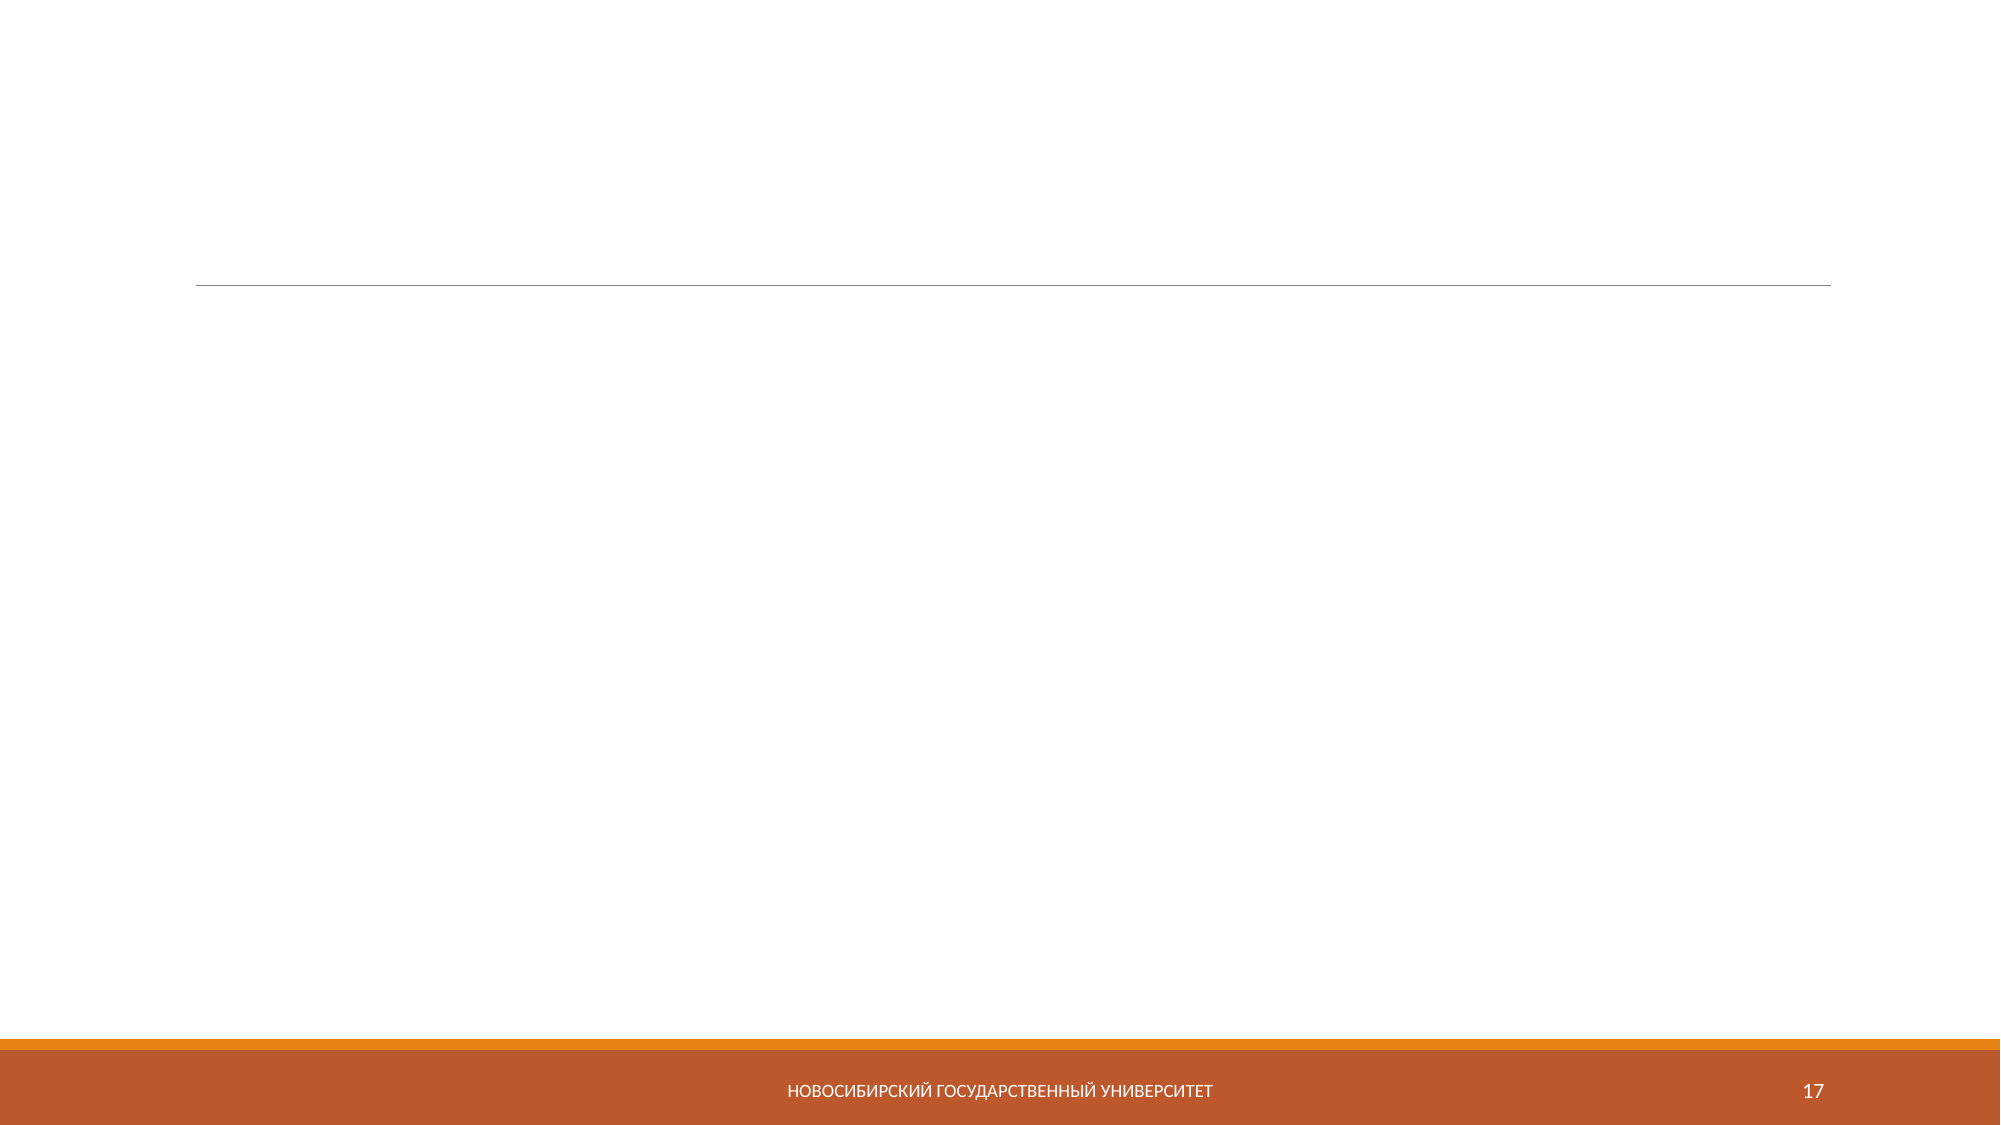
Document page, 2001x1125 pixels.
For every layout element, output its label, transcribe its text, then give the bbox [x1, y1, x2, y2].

slide_number 17 [1624, 1059, 1840, 1120]
footer Новосибирский государственный университет [604, 1059, 1396, 1120]
